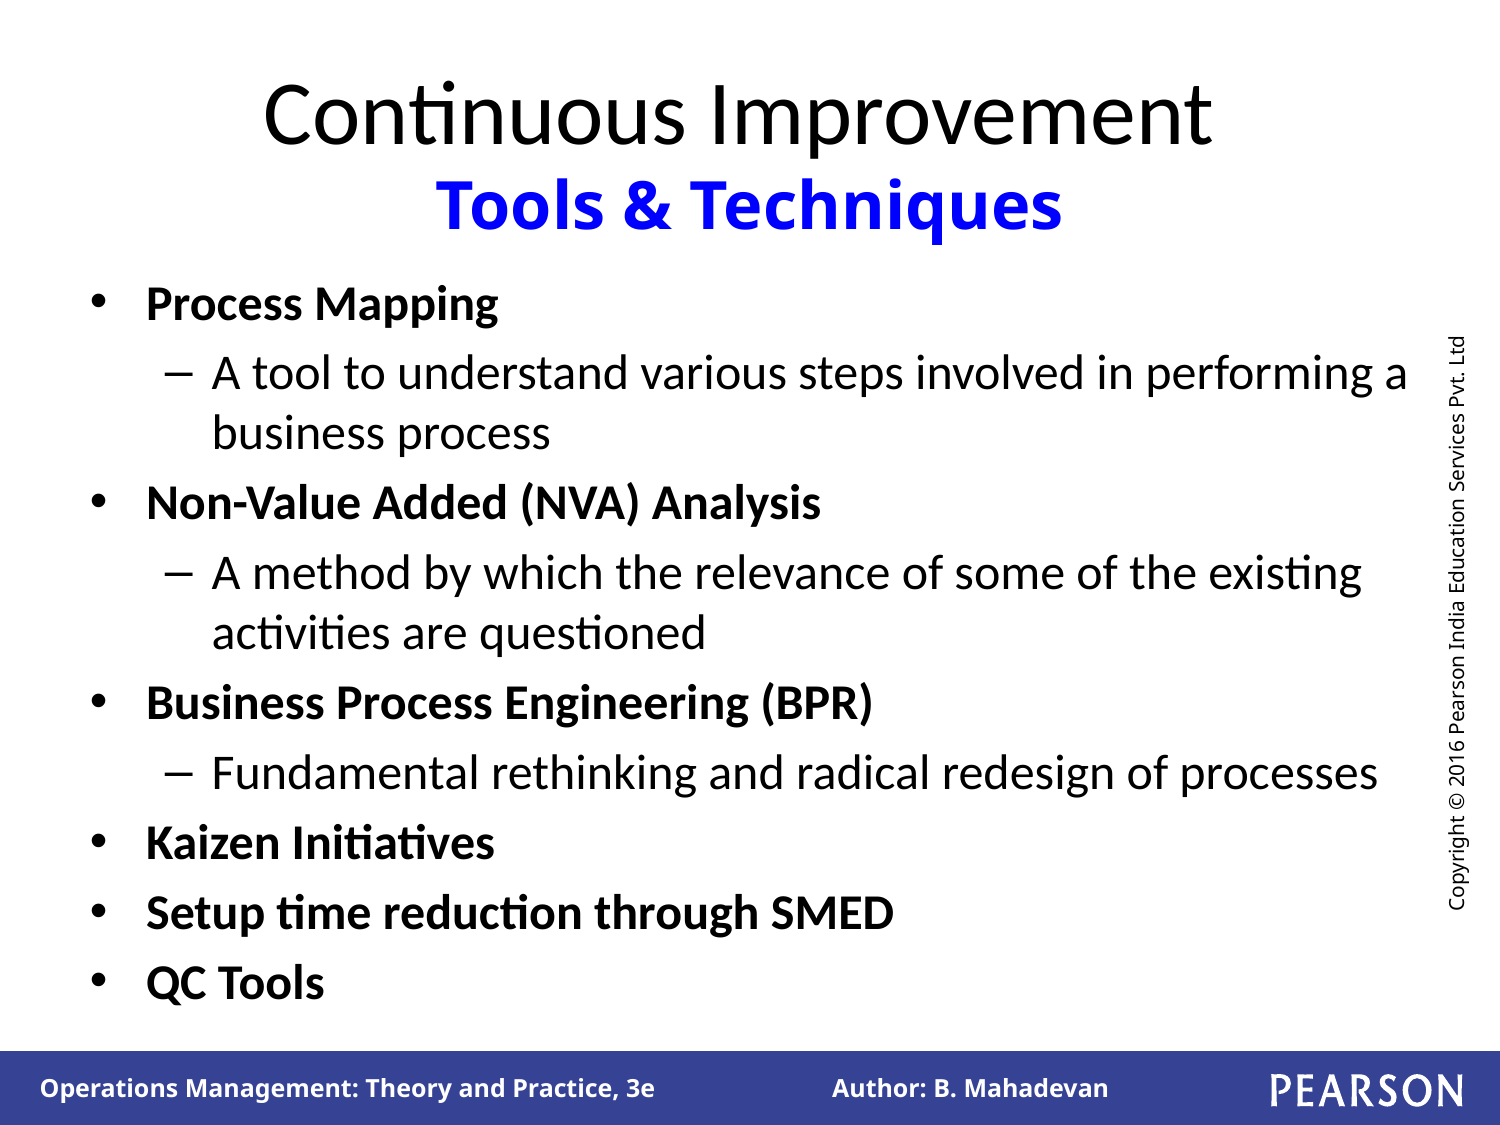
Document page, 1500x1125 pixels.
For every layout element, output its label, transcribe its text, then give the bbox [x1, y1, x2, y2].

list Process Mapping A tool to understand various steps involved in performing a business process Non-Value Added (NVA) Analysis A method by which the relevance of some of the existing activities are questioned Business Process Engineering (BPR) Fundamental rethinking and radical redesign of processes Kaizen Initiatives Setup time reduction through SMED QC Tools [75, 262, 1425, 1005]
title Continuous Improvement Tools & Techniques [75, 45, 1425, 233]
